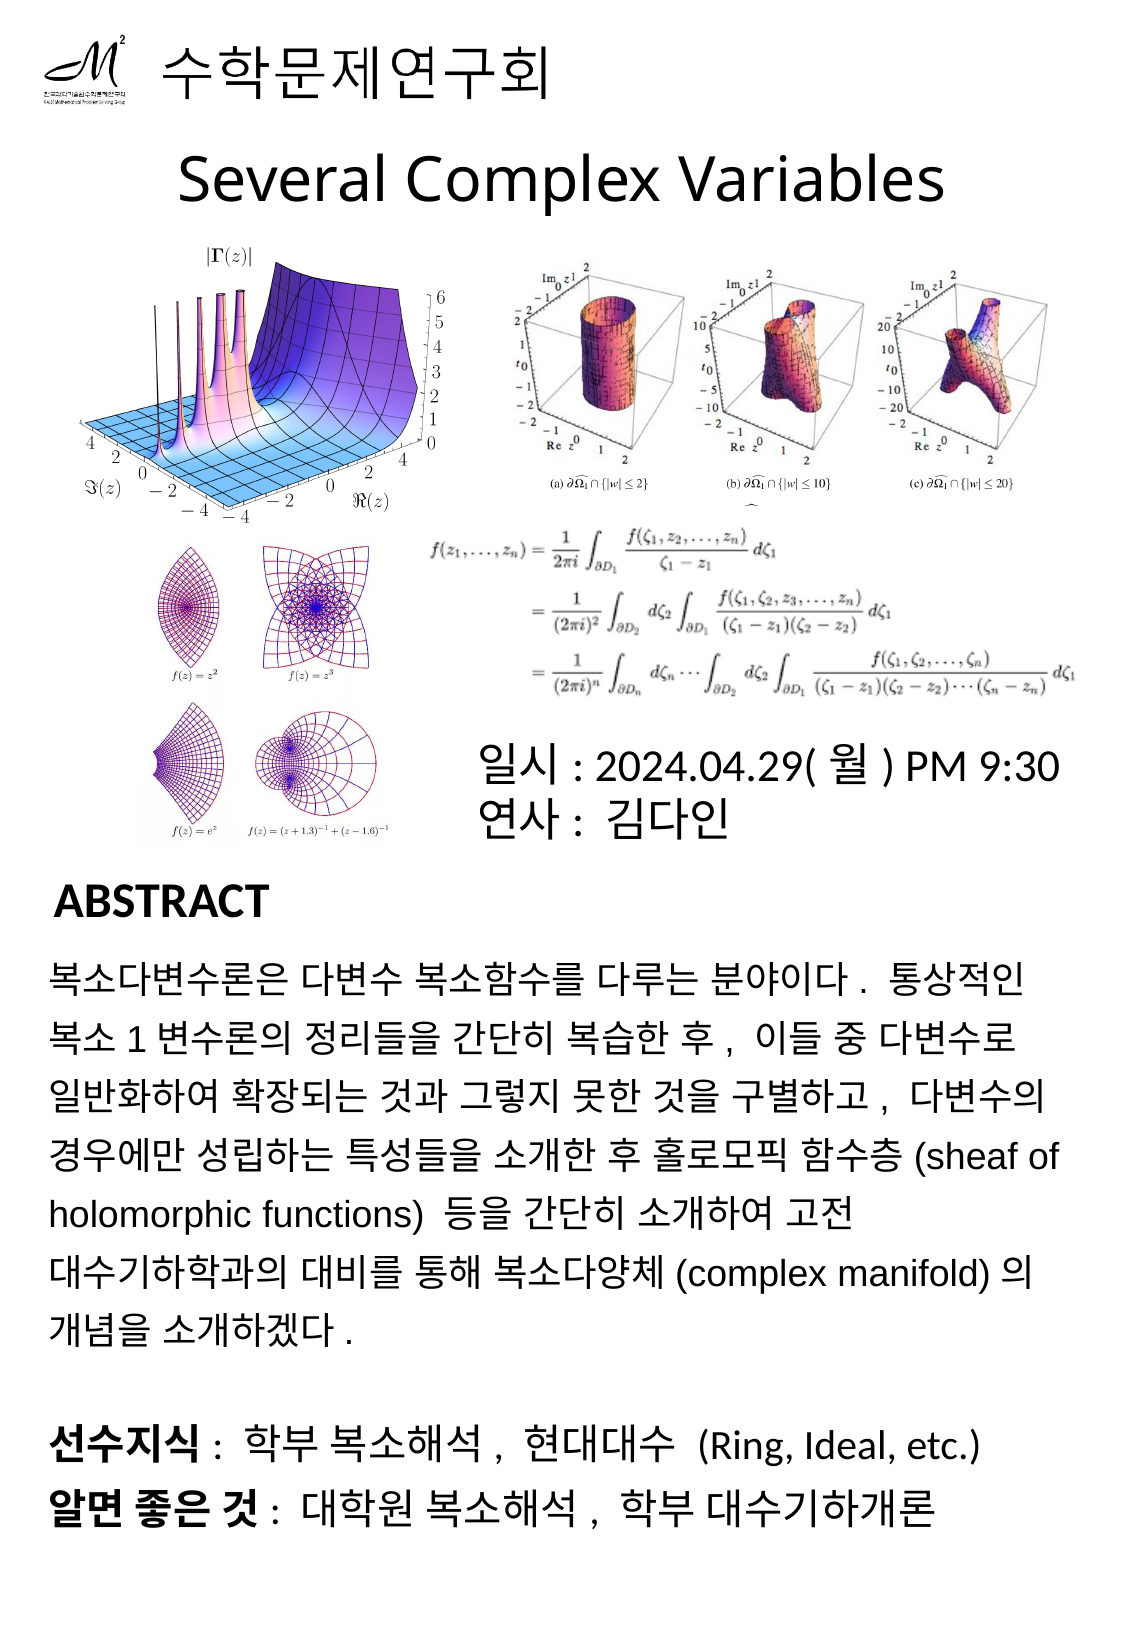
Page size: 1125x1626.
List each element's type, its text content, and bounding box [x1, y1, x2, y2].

picture [33, 30, 563, 123]
picture [75, 235, 1081, 698]
text_box ABSTRACT [38, 859, 346, 935]
text_box 선수지식: 학부 복소해석, 현대대수 (Ring, Ideal, etc.) 알면 좋은 것: 대학원 복소해석, 학부 대수기하개론 [33, 1395, 1049, 1542]
text_box 복소다변수론은 다변수 복소함수를 다루는 분야이다. 통상적인 복소1변수론의 정리들을 간단히 복습한 후, 이들 중 다변수로 일반화하여 확장되는 것과 그렇지 못한 것을 구별하고, 다변수의 경우에만 성립하는 특성들을 소개한 후 홀로모픽 함수층(sheaf of holomorphic functions) 등을 간단히 소개하여 고전 대수기하학과의 대비를 통해 복소다양체(complex manifold)의 개념을 소개하겠다. [33, 935, 1096, 1389]
text_box 일시: 2024.04.29(월) PM 9:30 연사: 김다인 [462, 727, 1096, 864]
picture [91, 528, 414, 851]
picture [513, 257, 1048, 506]
text_box Several Complex Variables [38, 123, 1086, 270]
